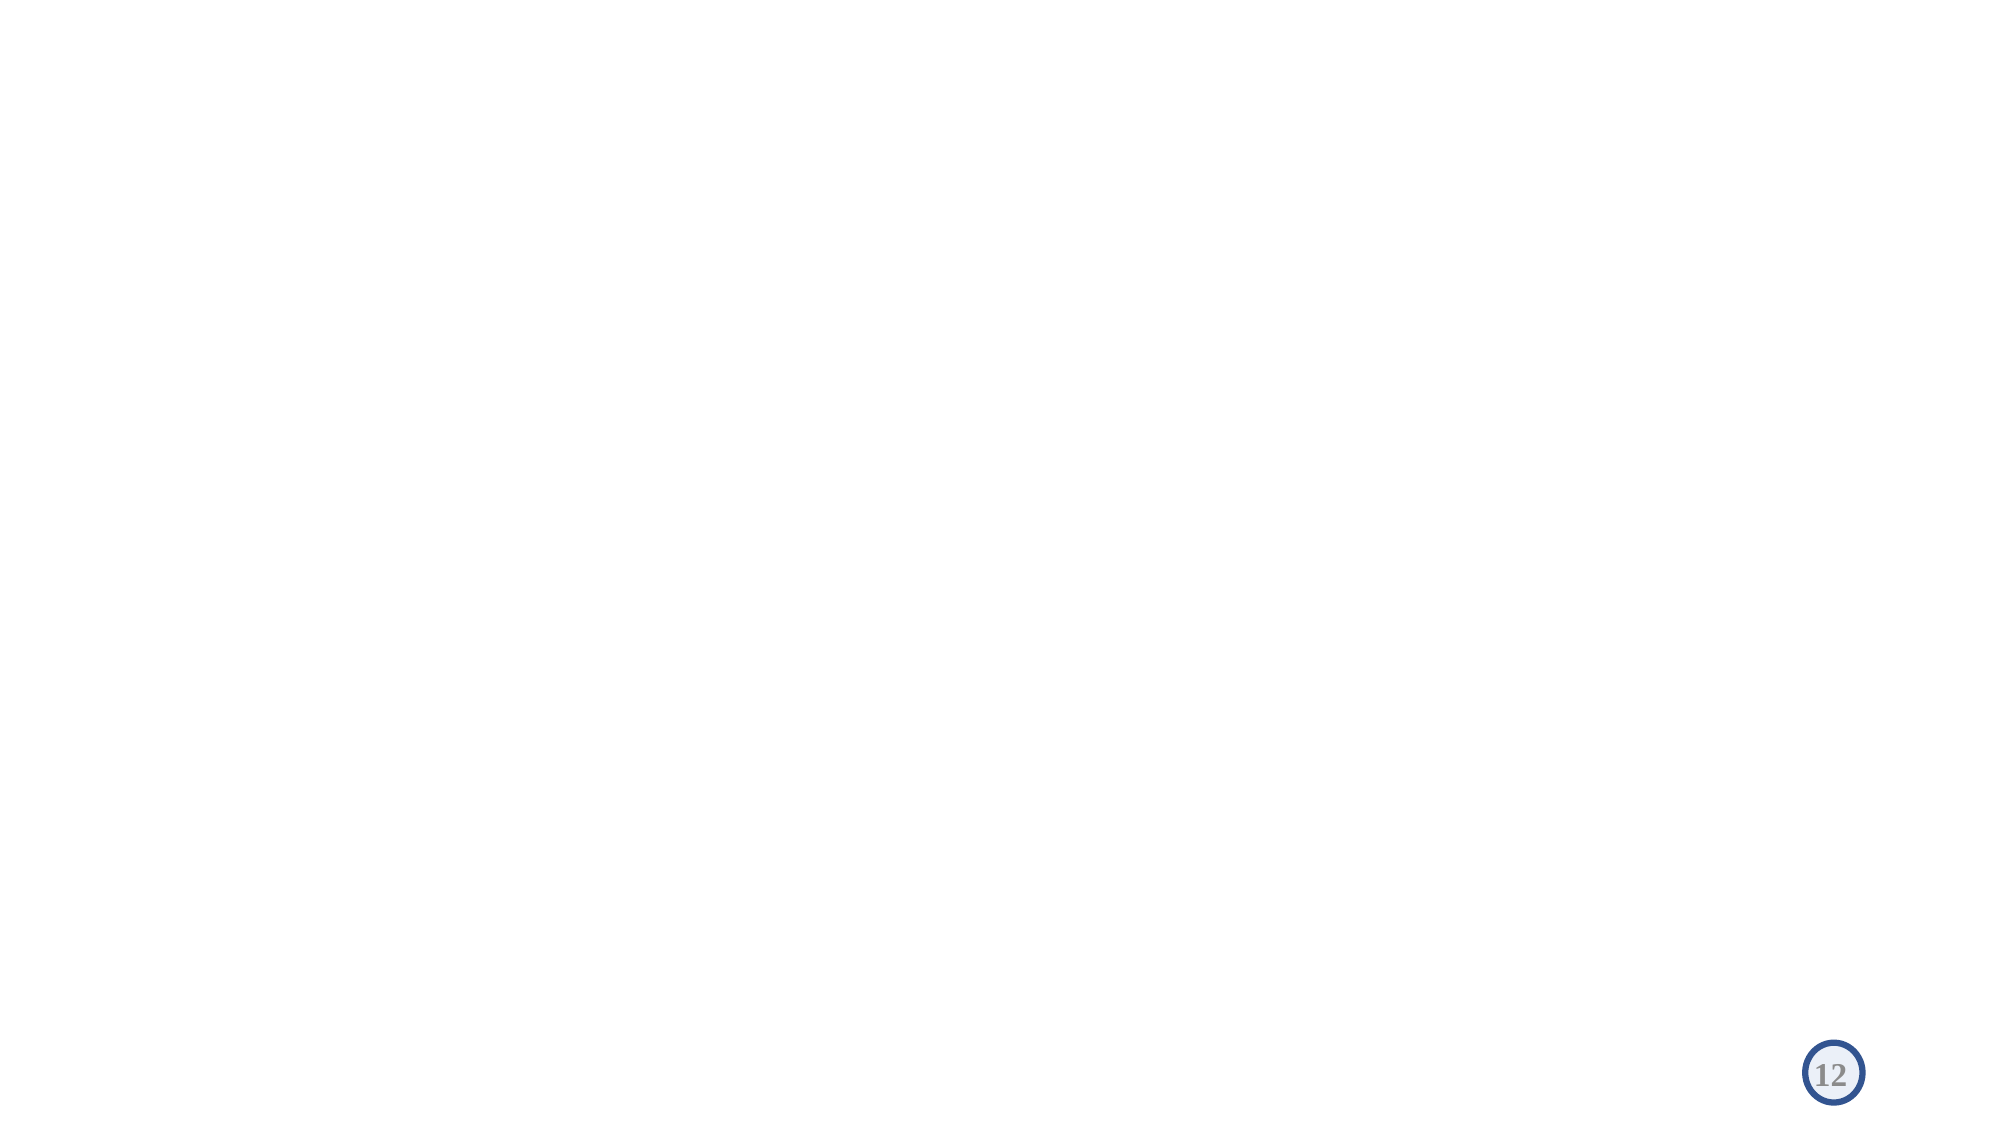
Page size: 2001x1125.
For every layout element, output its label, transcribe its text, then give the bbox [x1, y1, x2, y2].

slide_number 12 [1412, 1042, 1863, 1103]
